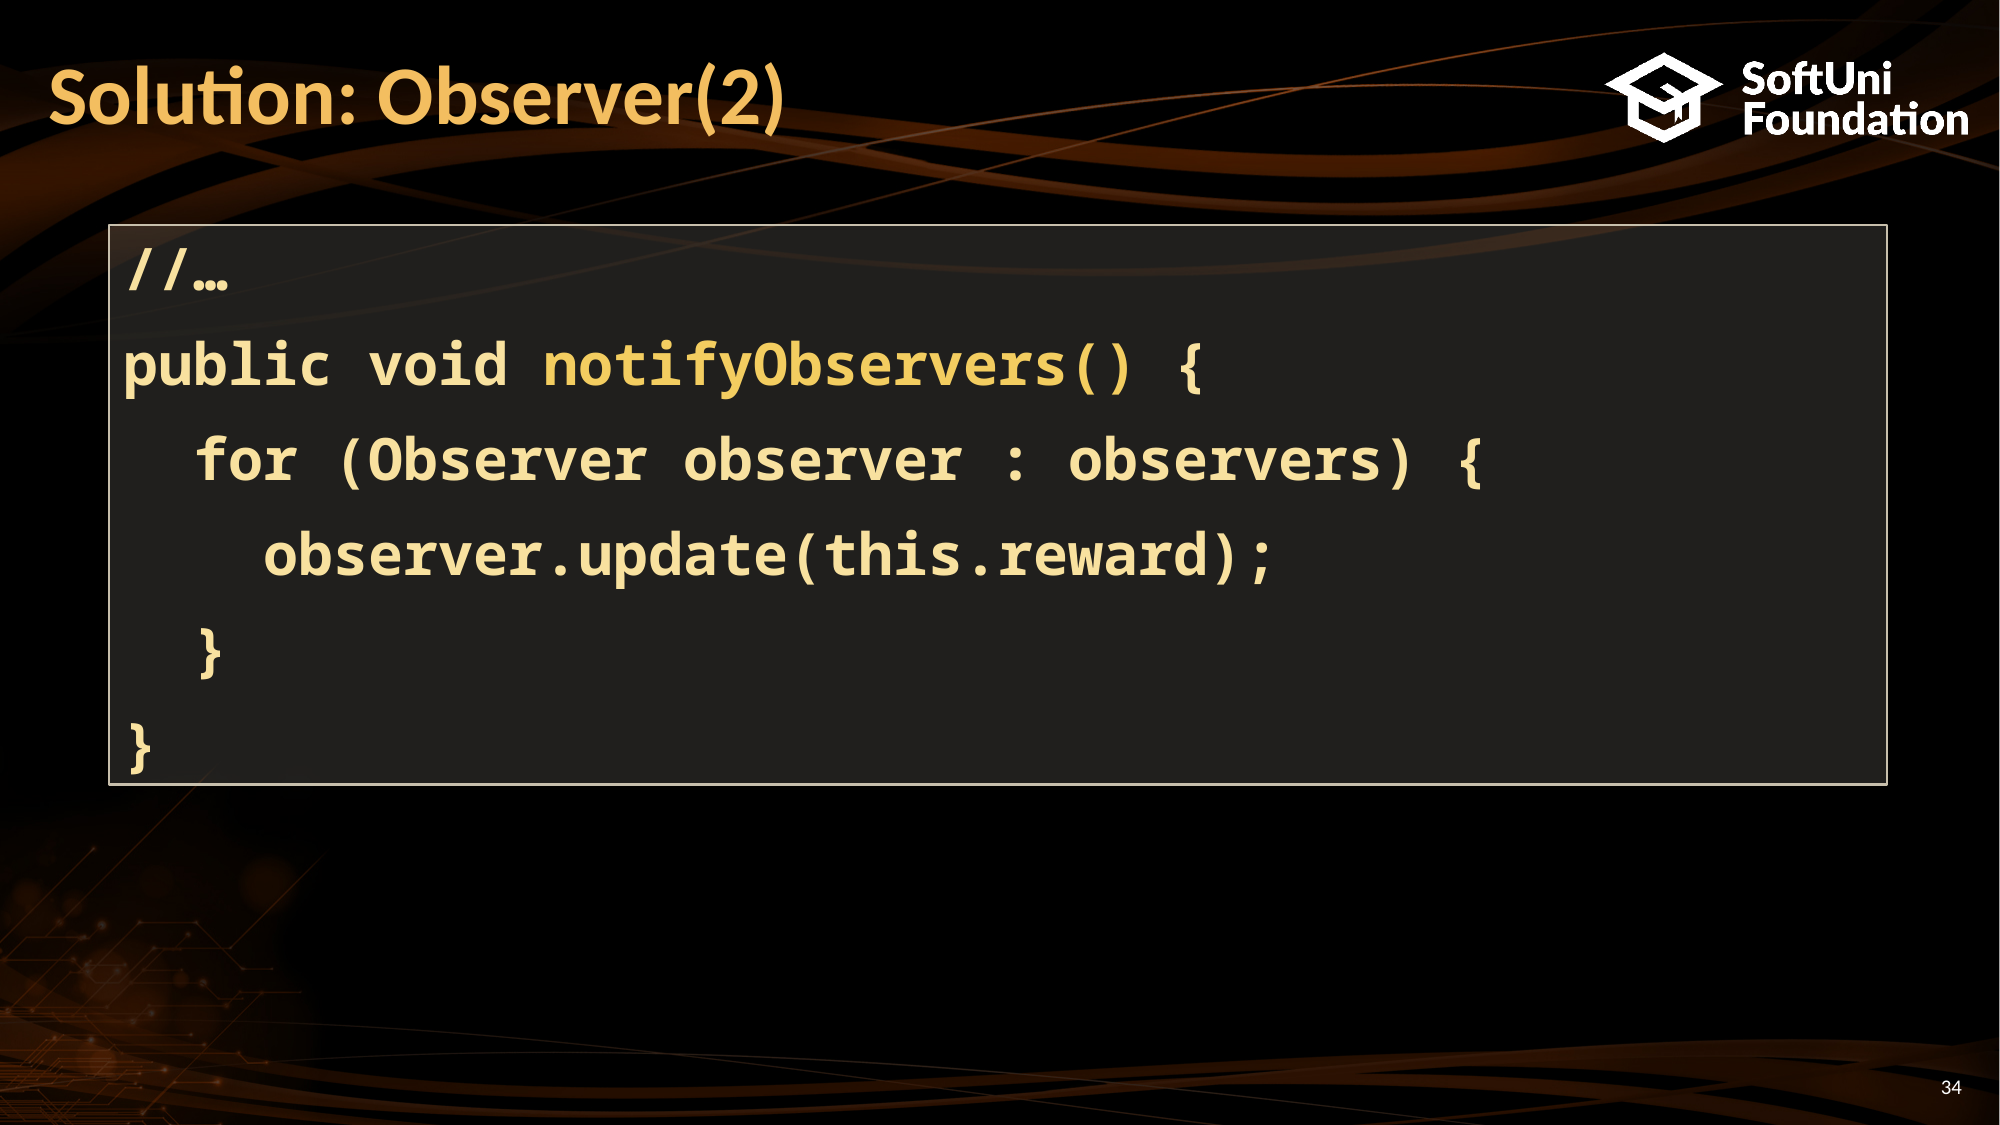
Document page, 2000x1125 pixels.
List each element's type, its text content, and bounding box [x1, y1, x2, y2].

picture [0, 0, 2000, 1125]
text_box //… public void notifyObservers() { for (Observer observer : observers) { observer.update(this.reward); } } [108, 224, 1888, 785]
slide_number 34 [1897, 1070, 1968, 1103]
title Solution: Observer(2) [30, 6, 1602, 189]
